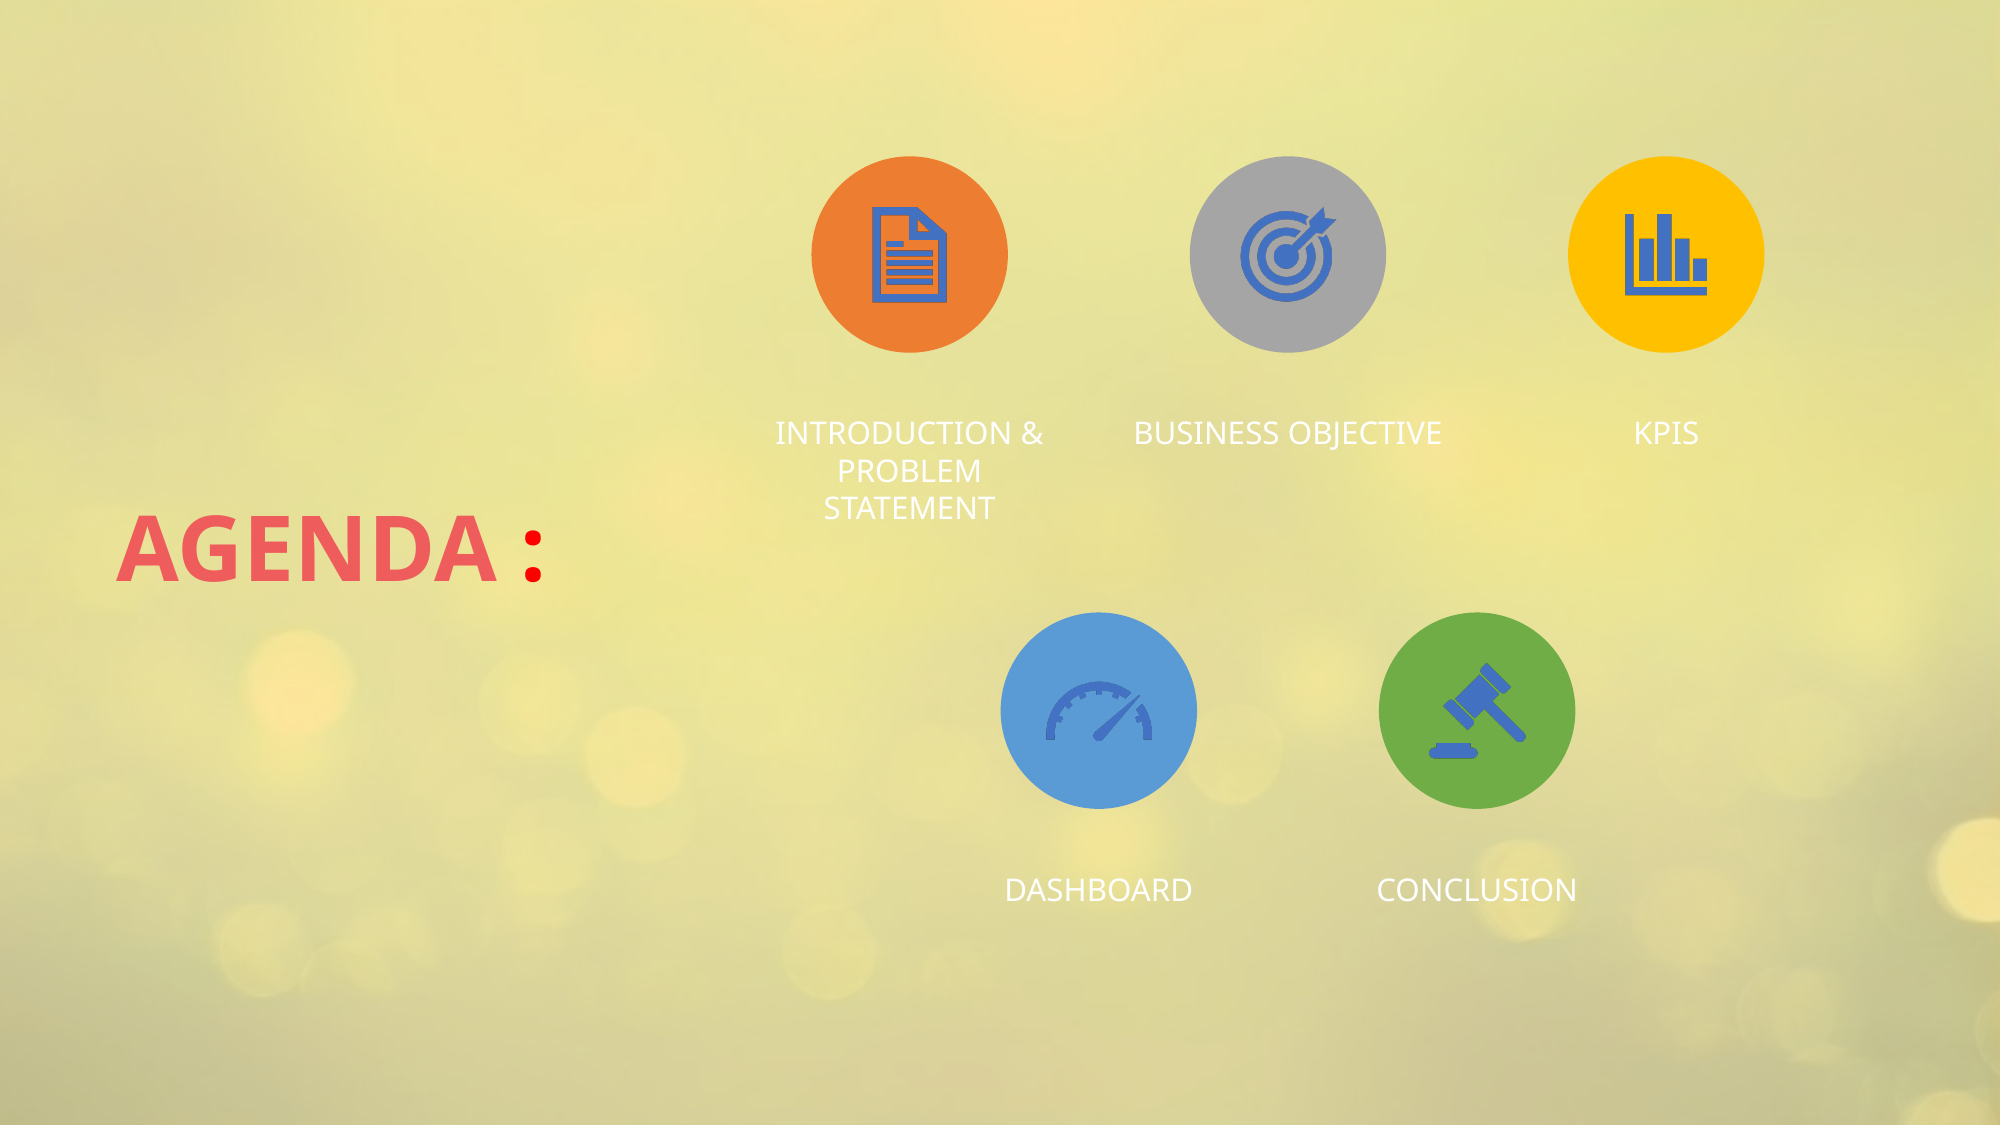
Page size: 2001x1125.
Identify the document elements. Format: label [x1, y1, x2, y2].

picture [0, 0, 2000, 1125]
list [713, 131, 1863, 1014]
